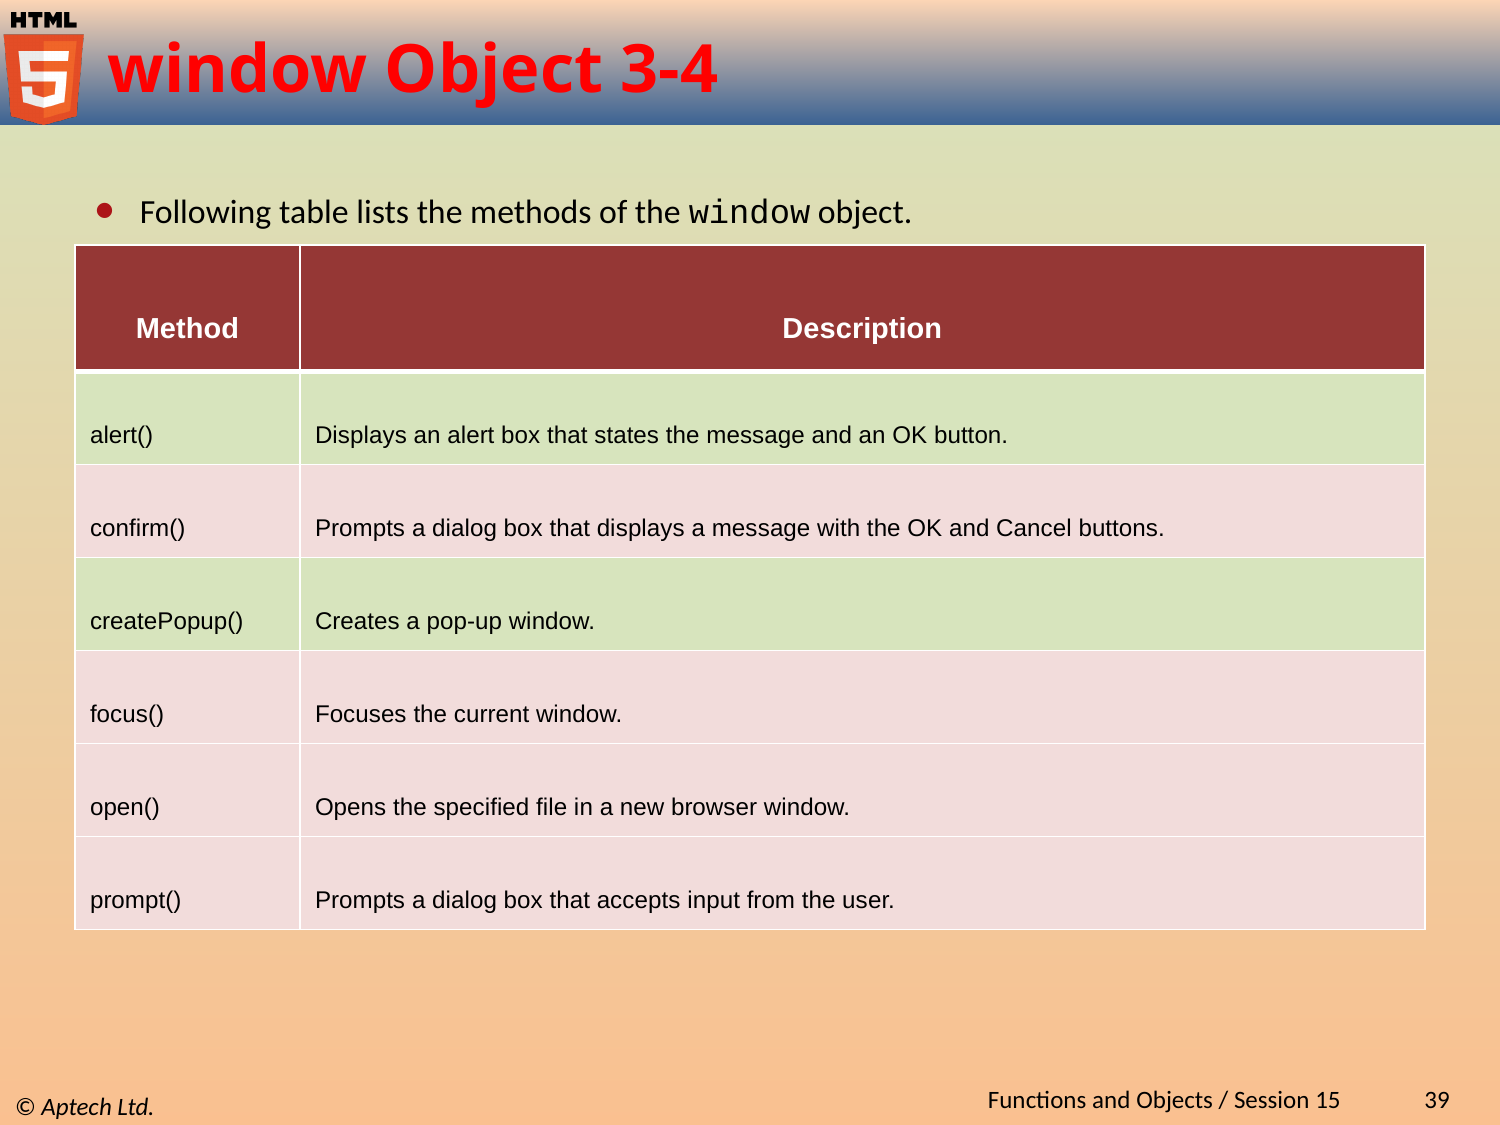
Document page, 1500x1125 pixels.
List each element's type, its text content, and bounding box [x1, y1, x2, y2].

footer Functions and Objects / Session 15 [375, 1084, 1363, 1113]
table_cell confirm() [76, 465, 299, 557]
table_cell Opens the specified file in a new browser window. [301, 744, 1424, 836]
table_cell focus() [76, 651, 299, 743]
text_box Following table lists the methods of the window object. [50, 174, 1450, 260]
table_cell Prompts a dialog box that accepts input from the user. [301, 837, 1424, 929]
table_cell prompt() [76, 837, 299, 929]
table_cell open() [76, 744, 299, 836]
table_cell Focuses the current window. [301, 651, 1424, 743]
table_header Method [76, 260, 299, 369]
table_cell alert() [76, 374, 299, 464]
title window Object 3-4 [74, 32, 1476, 101]
table_cell Creates a pop-up window. [301, 558, 1424, 650]
table_cell Prompts a dialog box that displays a message with the OK and Cancel buttons. [301, 465, 1424, 557]
picture [0, 12, 100, 125]
table_header Description [301, 260, 1424, 369]
slide_number 39 [1363, 1084, 1465, 1113]
table_cell Displays an alert box that states the message and an OK button. [301, 374, 1424, 464]
table_cell createPopup() [76, 558, 299, 650]
